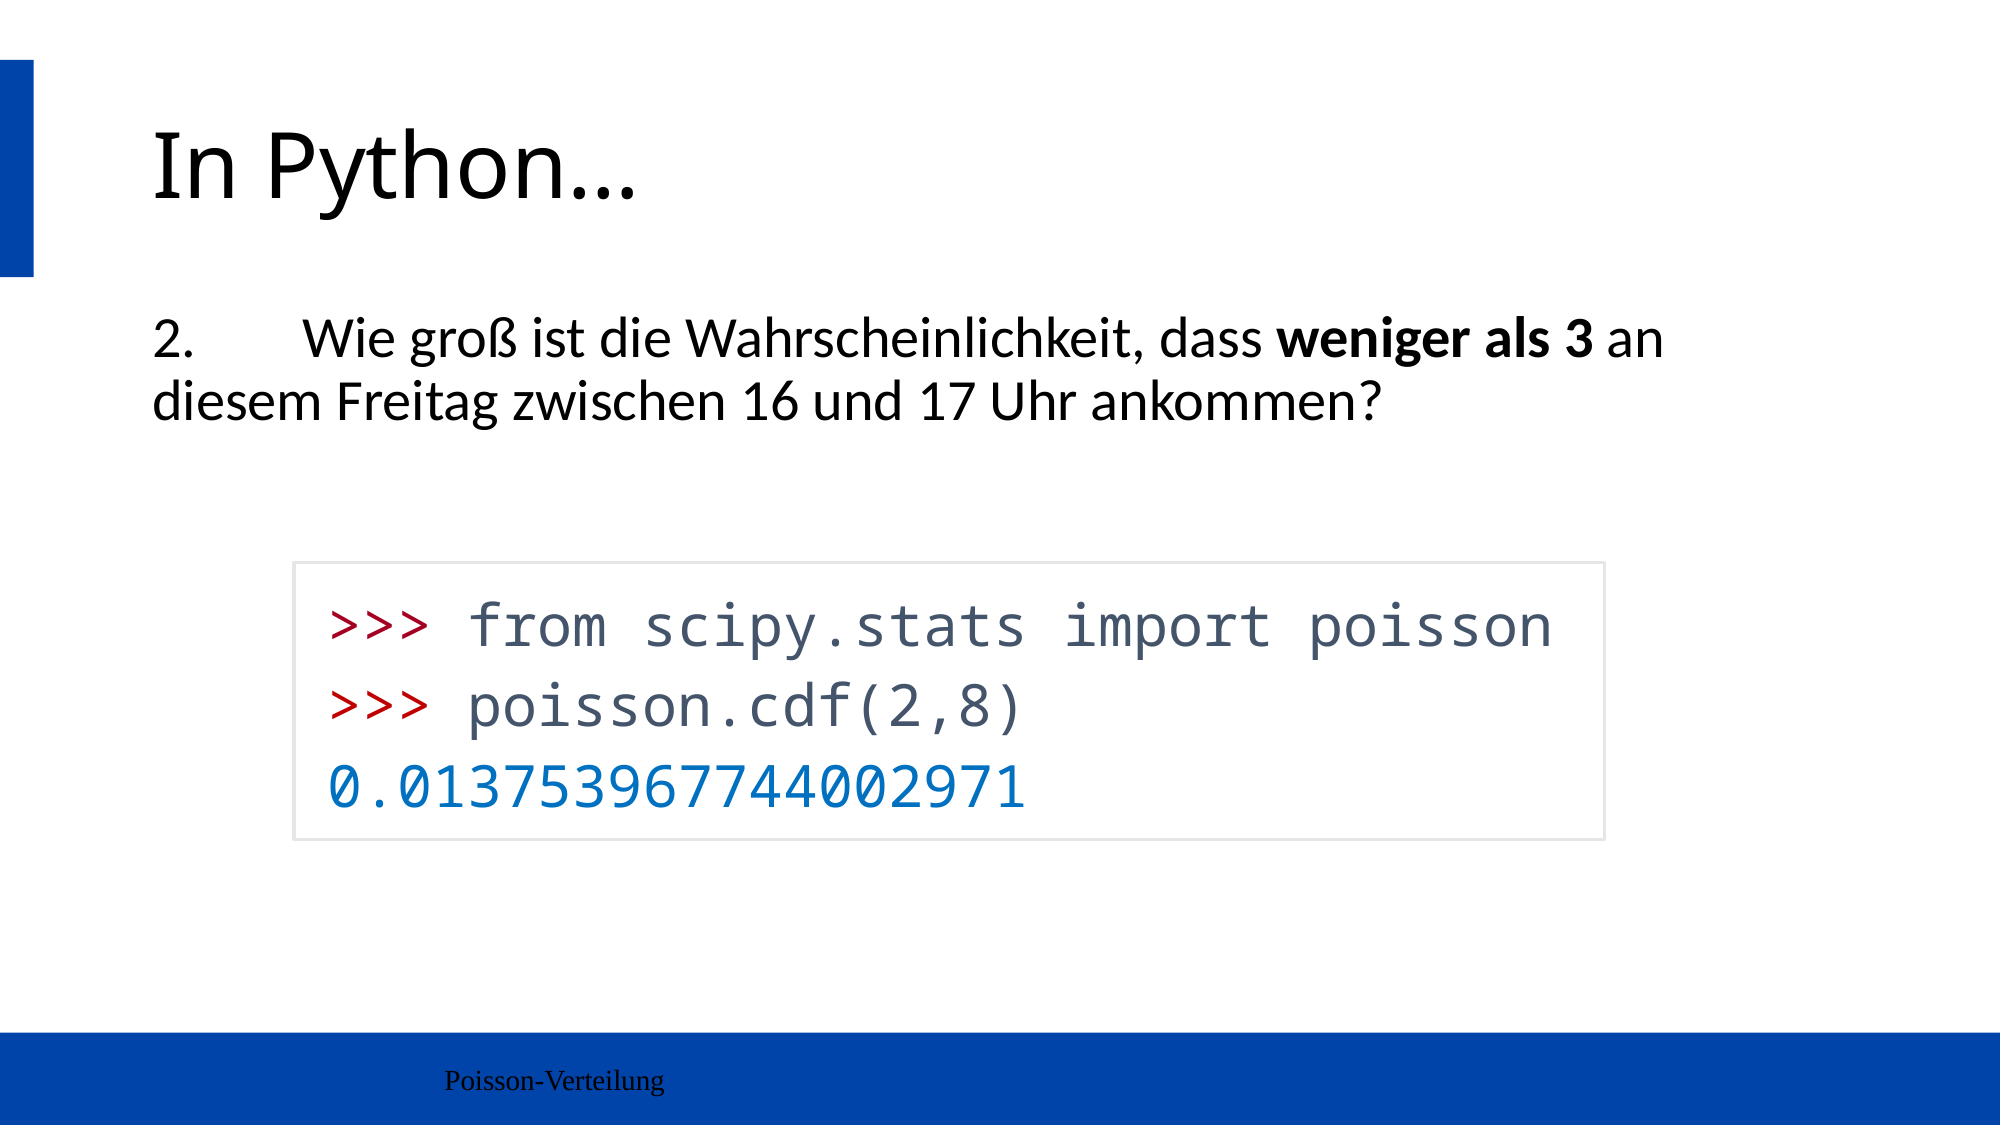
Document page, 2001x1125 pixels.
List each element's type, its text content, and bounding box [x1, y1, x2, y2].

title In Python… [137, 59, 1863, 278]
text_box >>> from scipy.stats import poisson >>> poisson.cdf(2,8) 0.013753967744002971 [294, 562, 1605, 840]
footer Poisson-Verteilung [35, 1048, 1075, 1109]
list 2. Wie groß ist die Wahrscheinlichkeit, dass weniger als 3 an diesem Freitag zwischen 16 und 17 Uhr ankommen? [137, 299, 1863, 1014]
